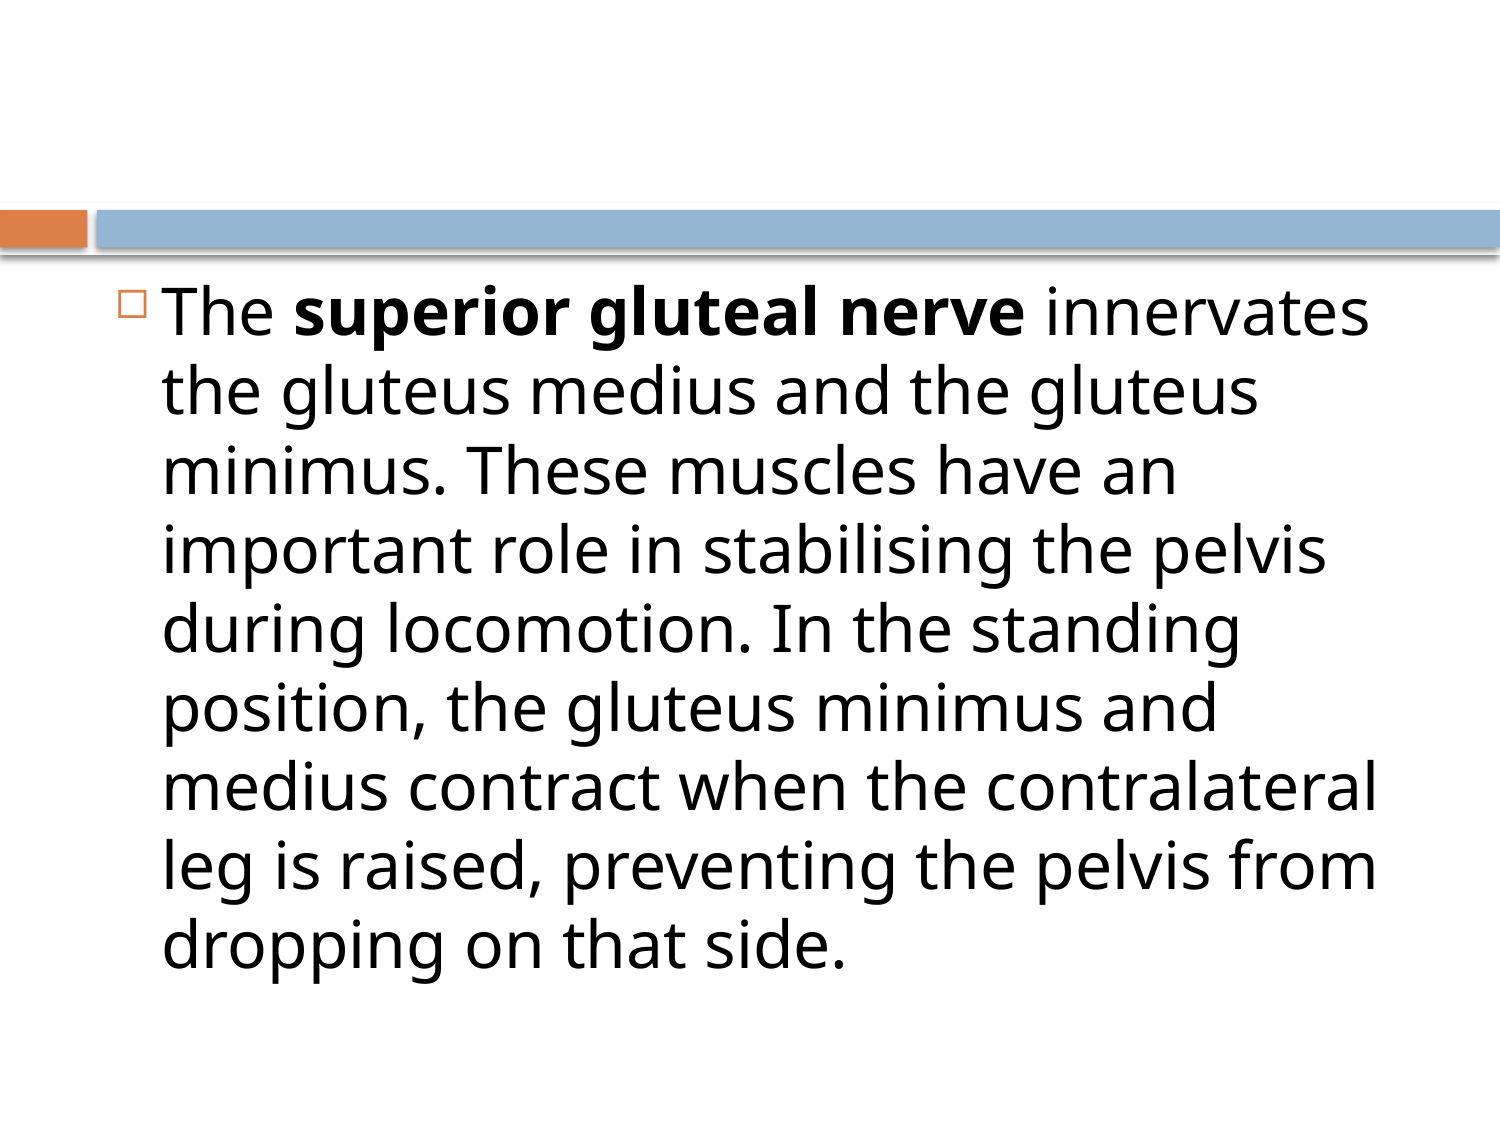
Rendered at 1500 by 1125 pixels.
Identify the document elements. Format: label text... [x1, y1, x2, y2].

list The superior gluteal nerve innervates the gluteus medius and the gluteus minimus. These muscles have an important role in stabilising the pelvis during locomotion. In the standing position, the gluteus minimus and medius contract when the contralateral leg is raised, preventing the pelvis from dropping on that side. [100, 262, 1438, 1000]
